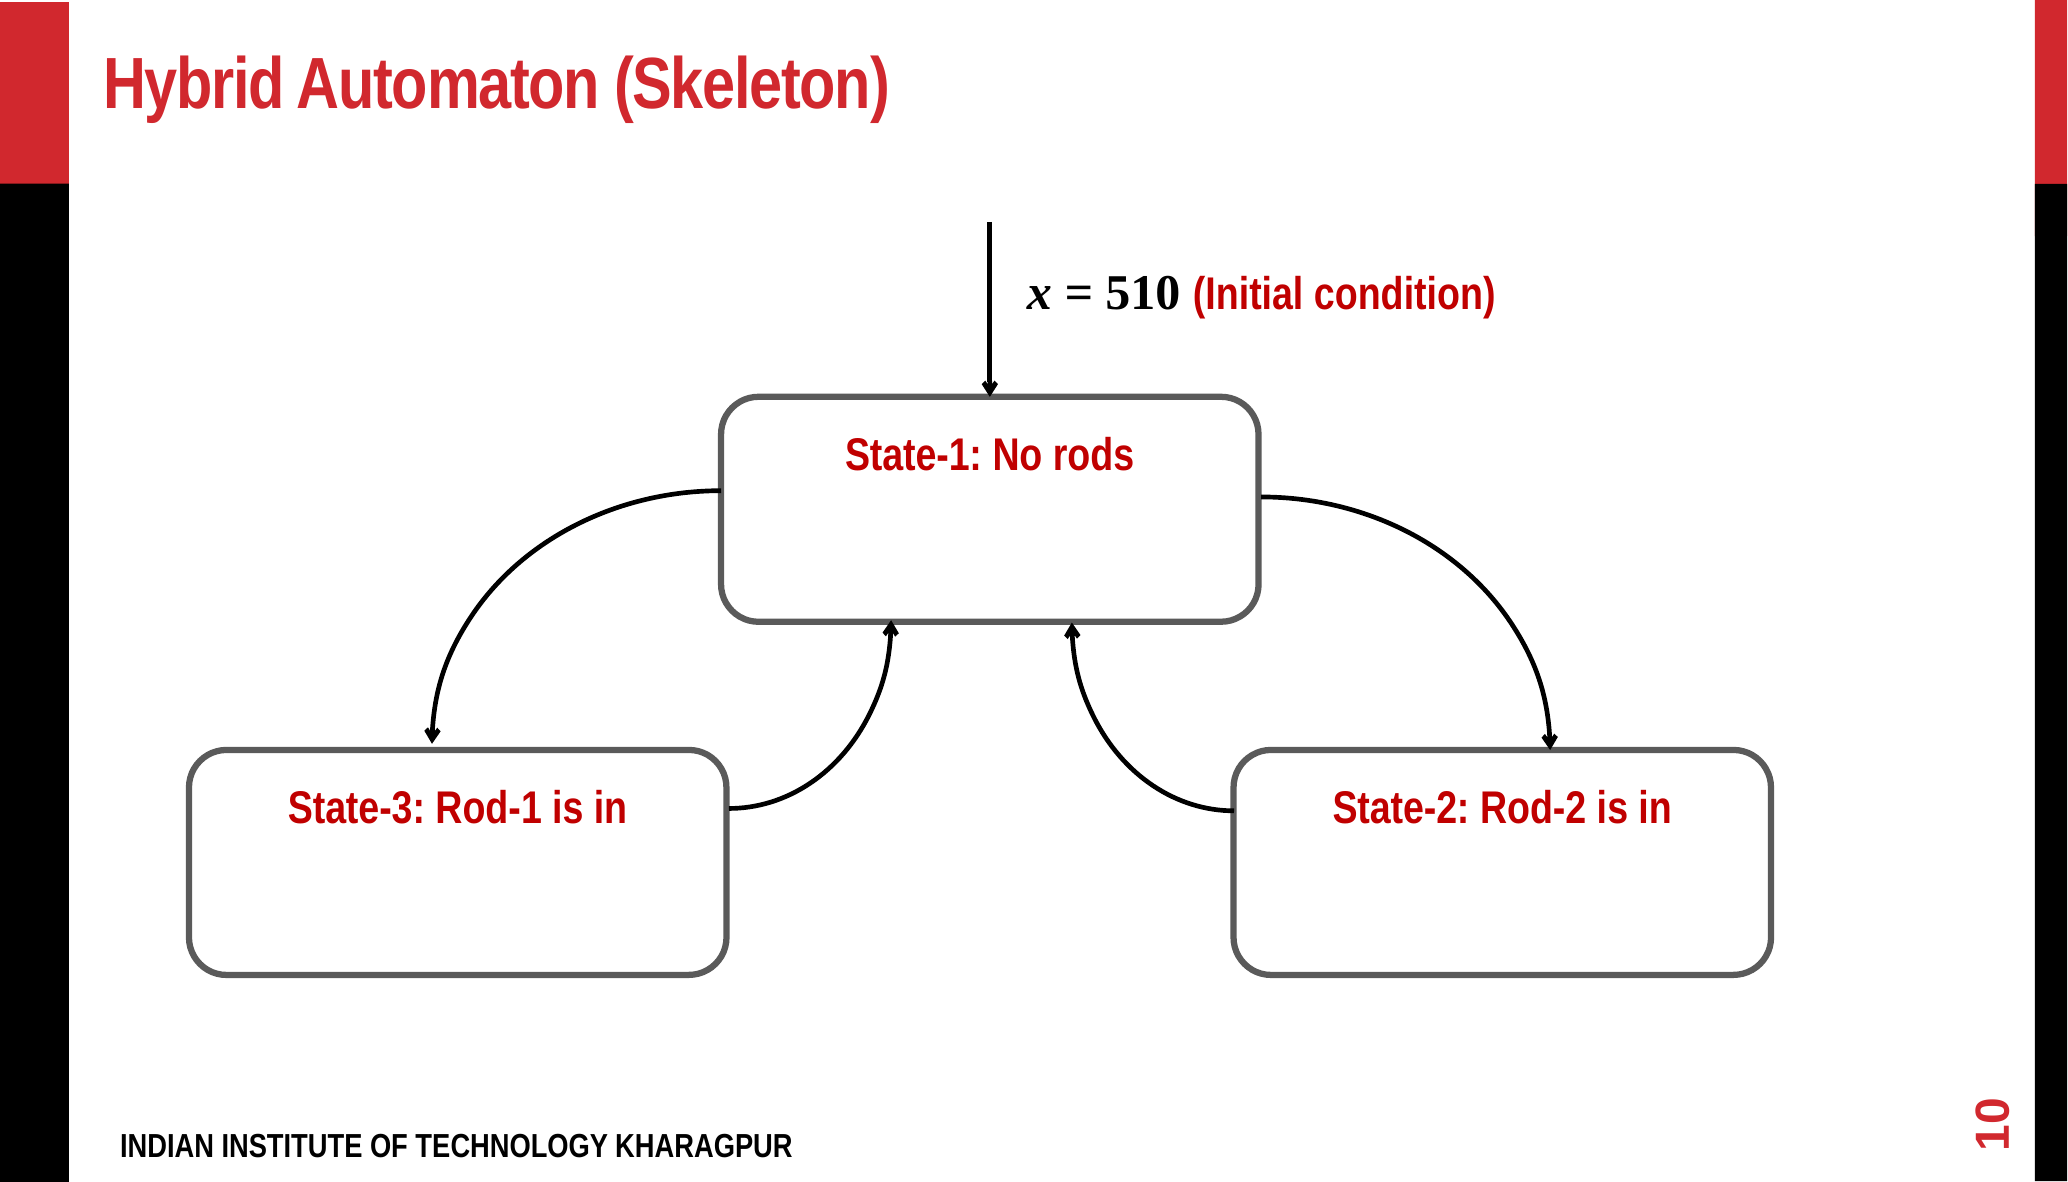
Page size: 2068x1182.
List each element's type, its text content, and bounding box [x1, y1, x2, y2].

slide_number 10 [1963, 1046, 2016, 1169]
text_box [188, 221, 1772, 1004]
footer INDIAN INSTITUTE OF TECHNOLOGY KHARAGPUR [103, 1115, 1361, 1168]
title Hybrid Automaton (Skeleton) [86, 26, 2016, 132]
